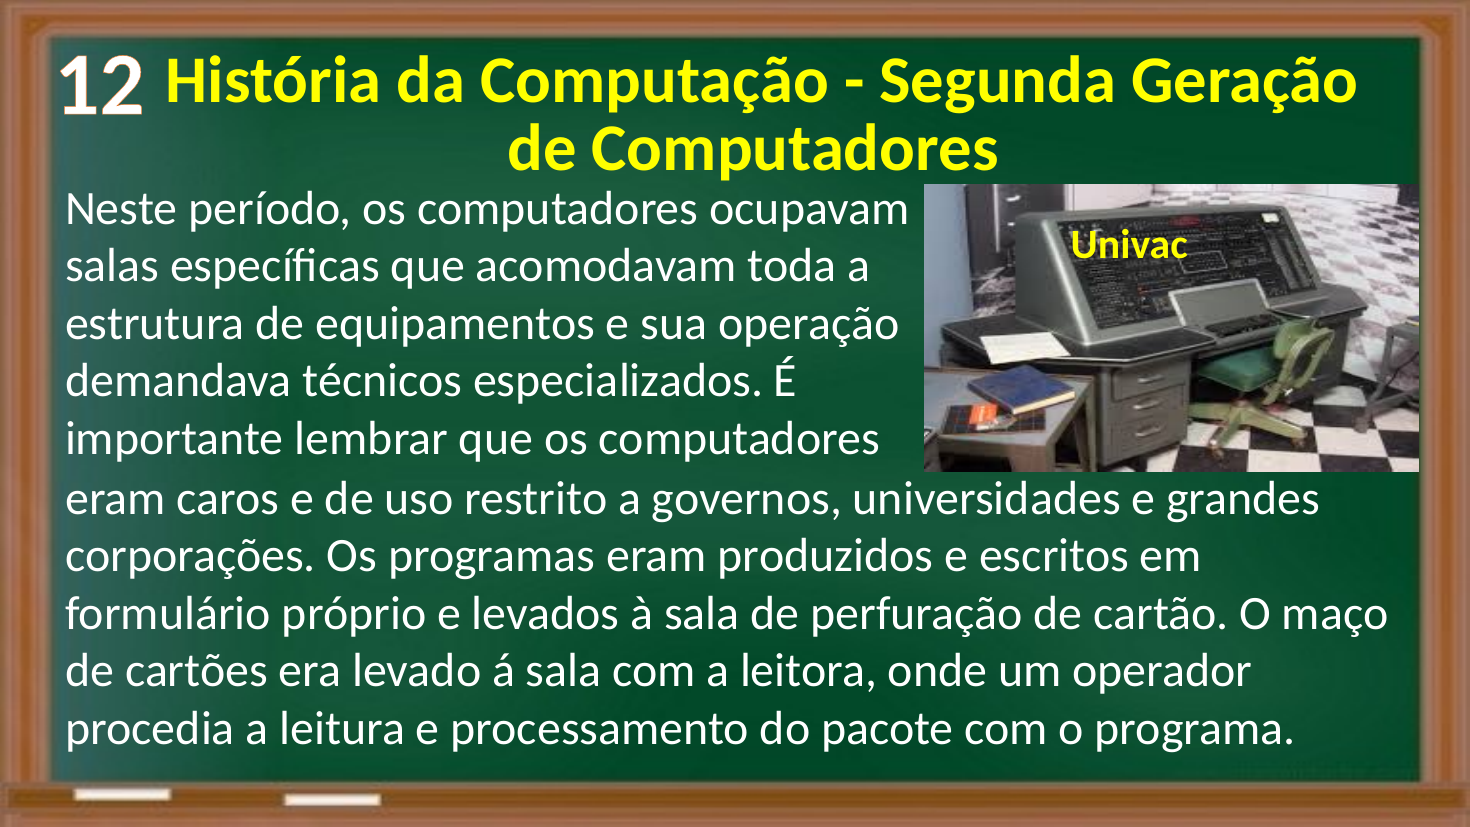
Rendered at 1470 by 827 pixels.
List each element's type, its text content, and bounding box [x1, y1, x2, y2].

text_box Neste período, os computadores ocupavam salas específicas que acomodavam toda a estrutura de equipamentos e sua operação demandava técnicos especializados. É importante lembrar que os computadores [50, 169, 924, 459]
text_box de Computadores [150, 124, 1357, 192]
text_box 12 [36, 17, 163, 140]
text_box História da Computação - Segunda Geração [150, 28, 1431, 124]
text_box eram caros e de uso restrito a governos, universidades e grandes corporações. Os programas eram produzidos e escritos em formulário próprio e levados à sala de perfuração de cartão. O maço de cartões era levado á sala com a leitora, onde um operador procedia a leitura e processamento do pacote com o programa. [50, 459, 1419, 762]
picture [0, 0, 1470, 827]
